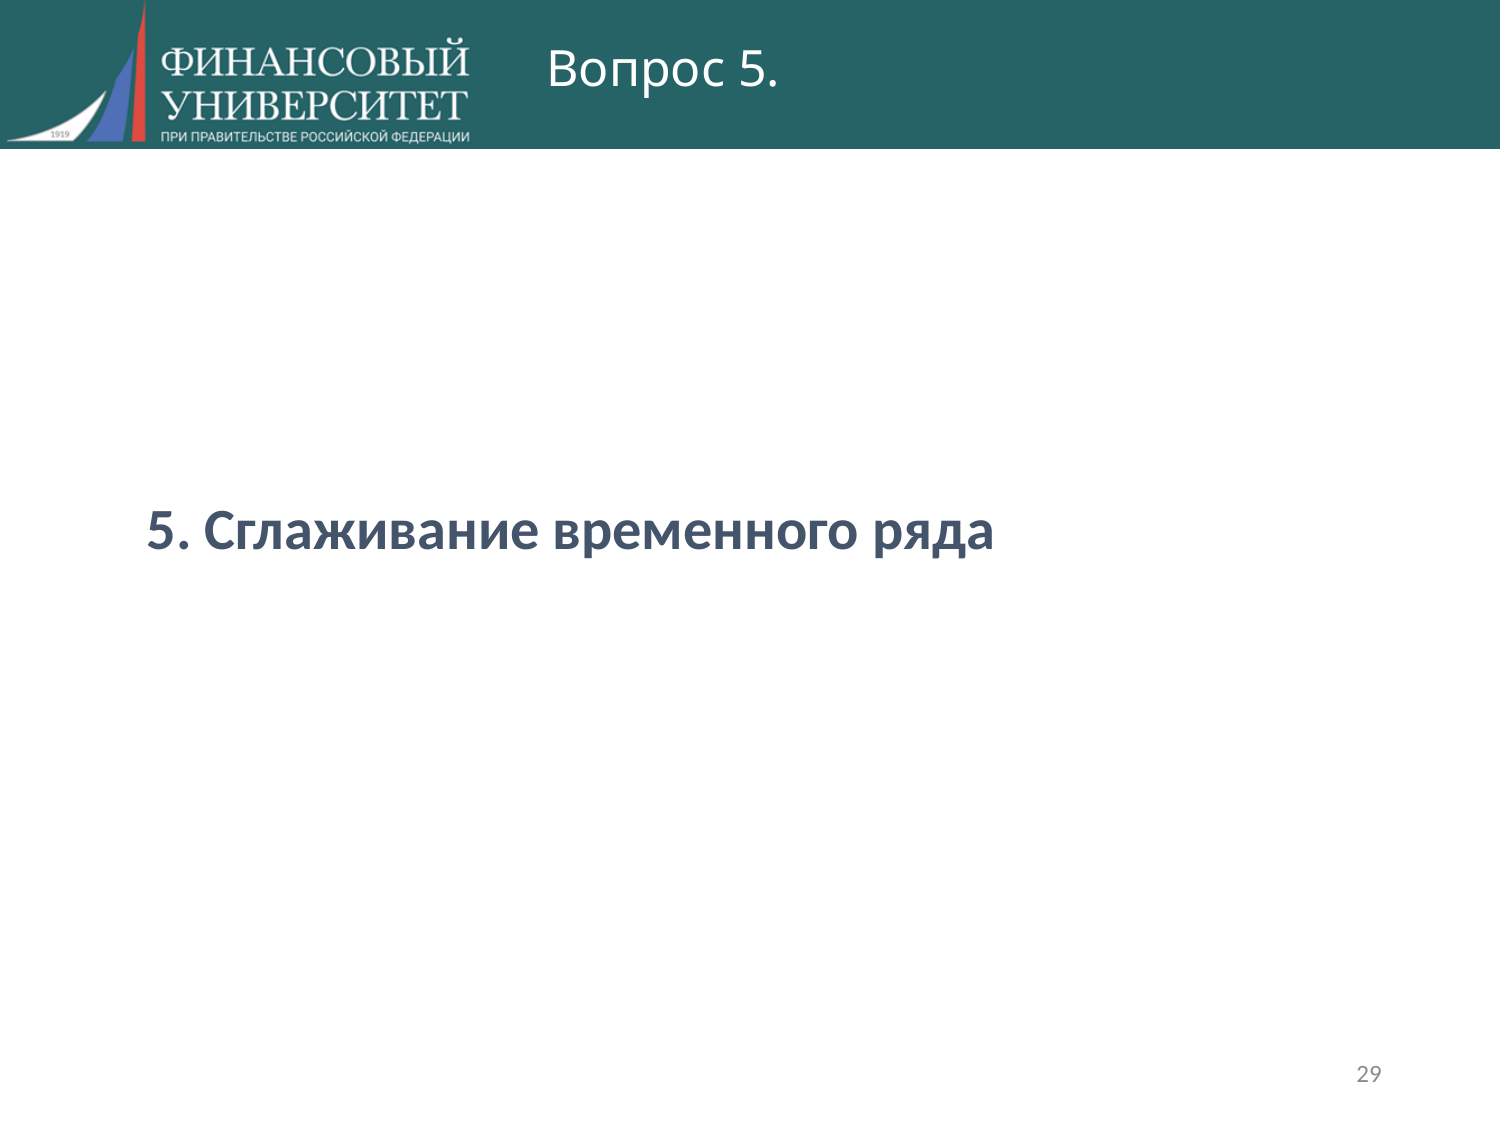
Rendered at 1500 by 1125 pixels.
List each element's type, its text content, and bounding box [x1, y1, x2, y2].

picture [0, 0, 1500, 149]
slide_number 29 [1059, 1042, 1397, 1103]
title Вопрос 5. [531, 20, 1479, 120]
text_box 5. Сглаживание временного ряда [132, 484, 1420, 569]
